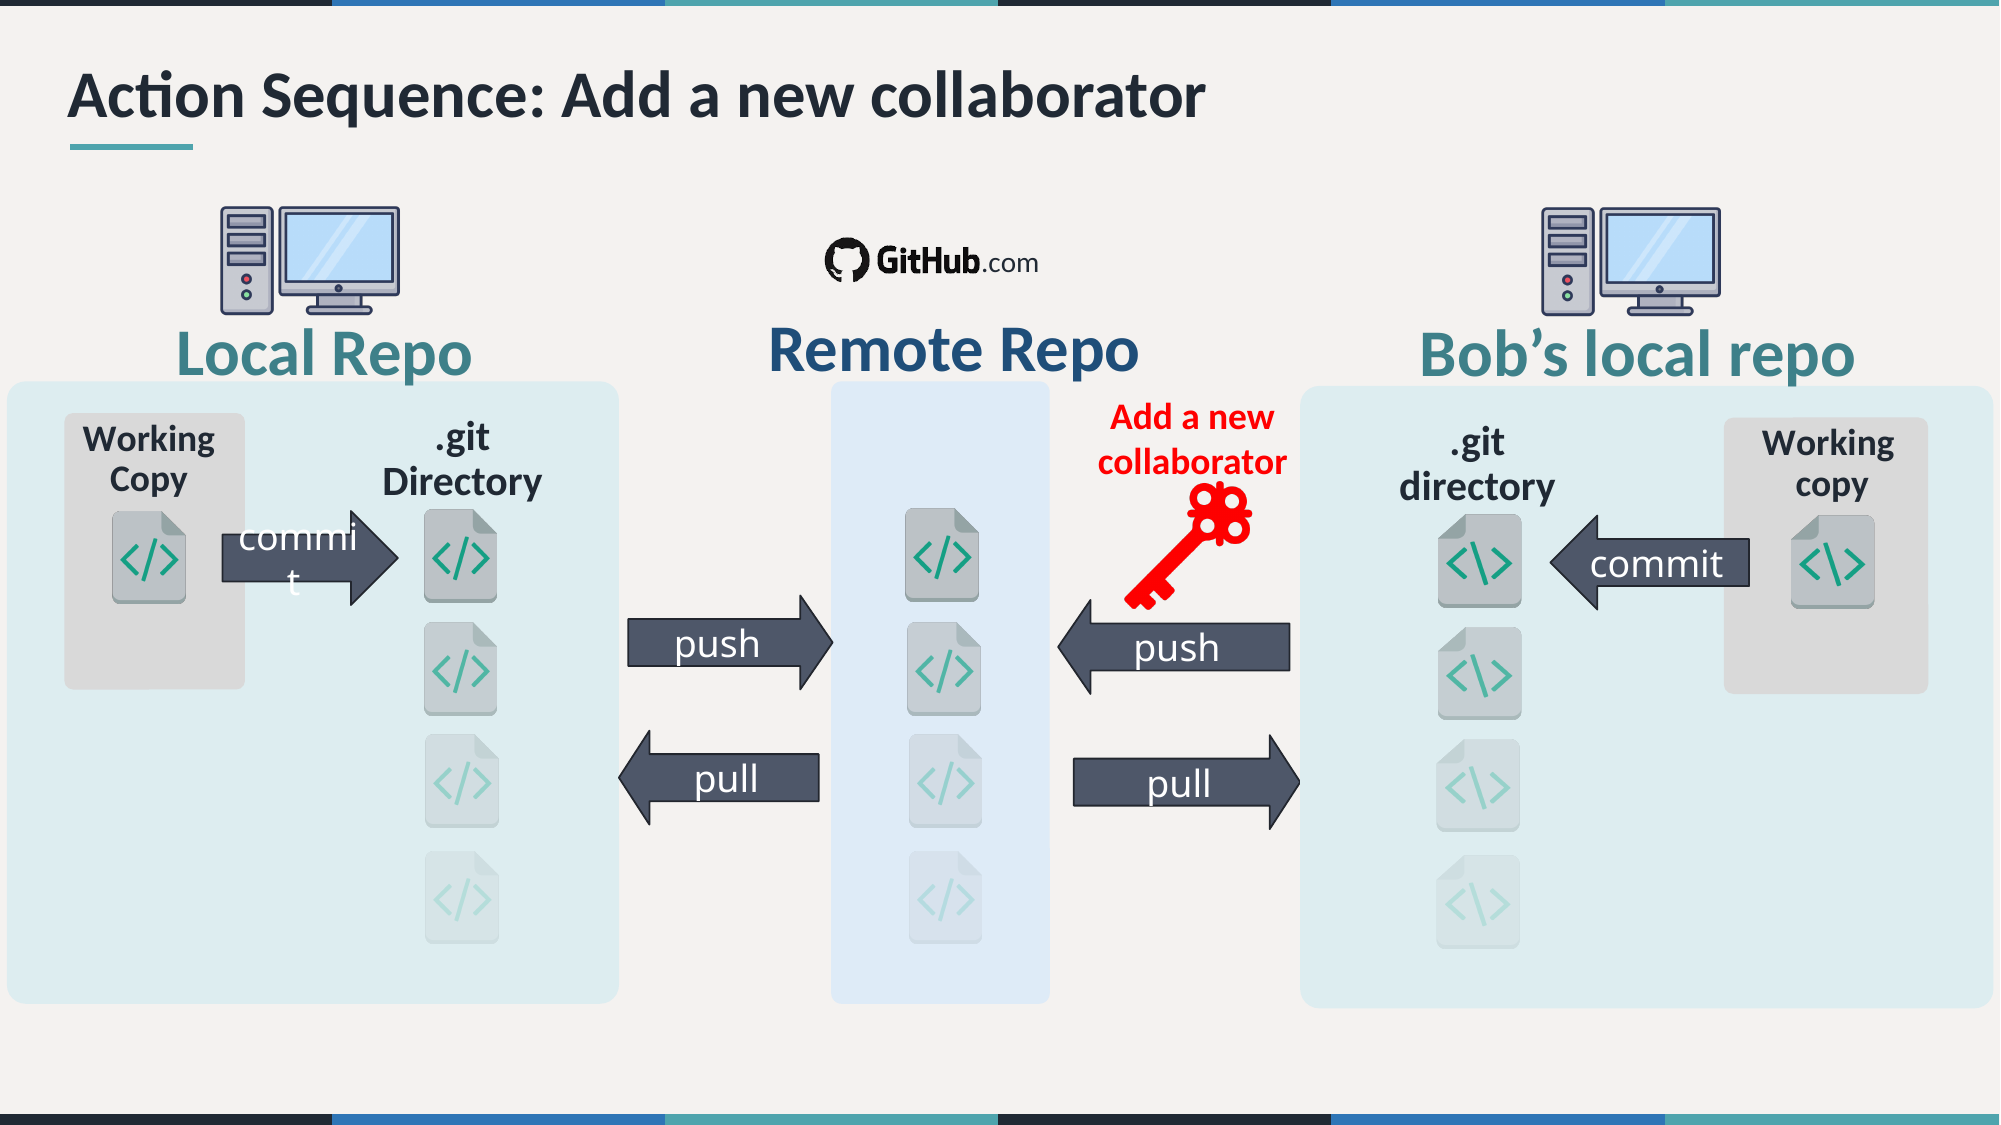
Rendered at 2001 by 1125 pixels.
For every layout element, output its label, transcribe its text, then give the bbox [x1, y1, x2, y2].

title Action Sequence: Add a new collaborator [52, 51, 1793, 140]
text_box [6, 161, 1994, 1009]
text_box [1063, 384, 1323, 621]
